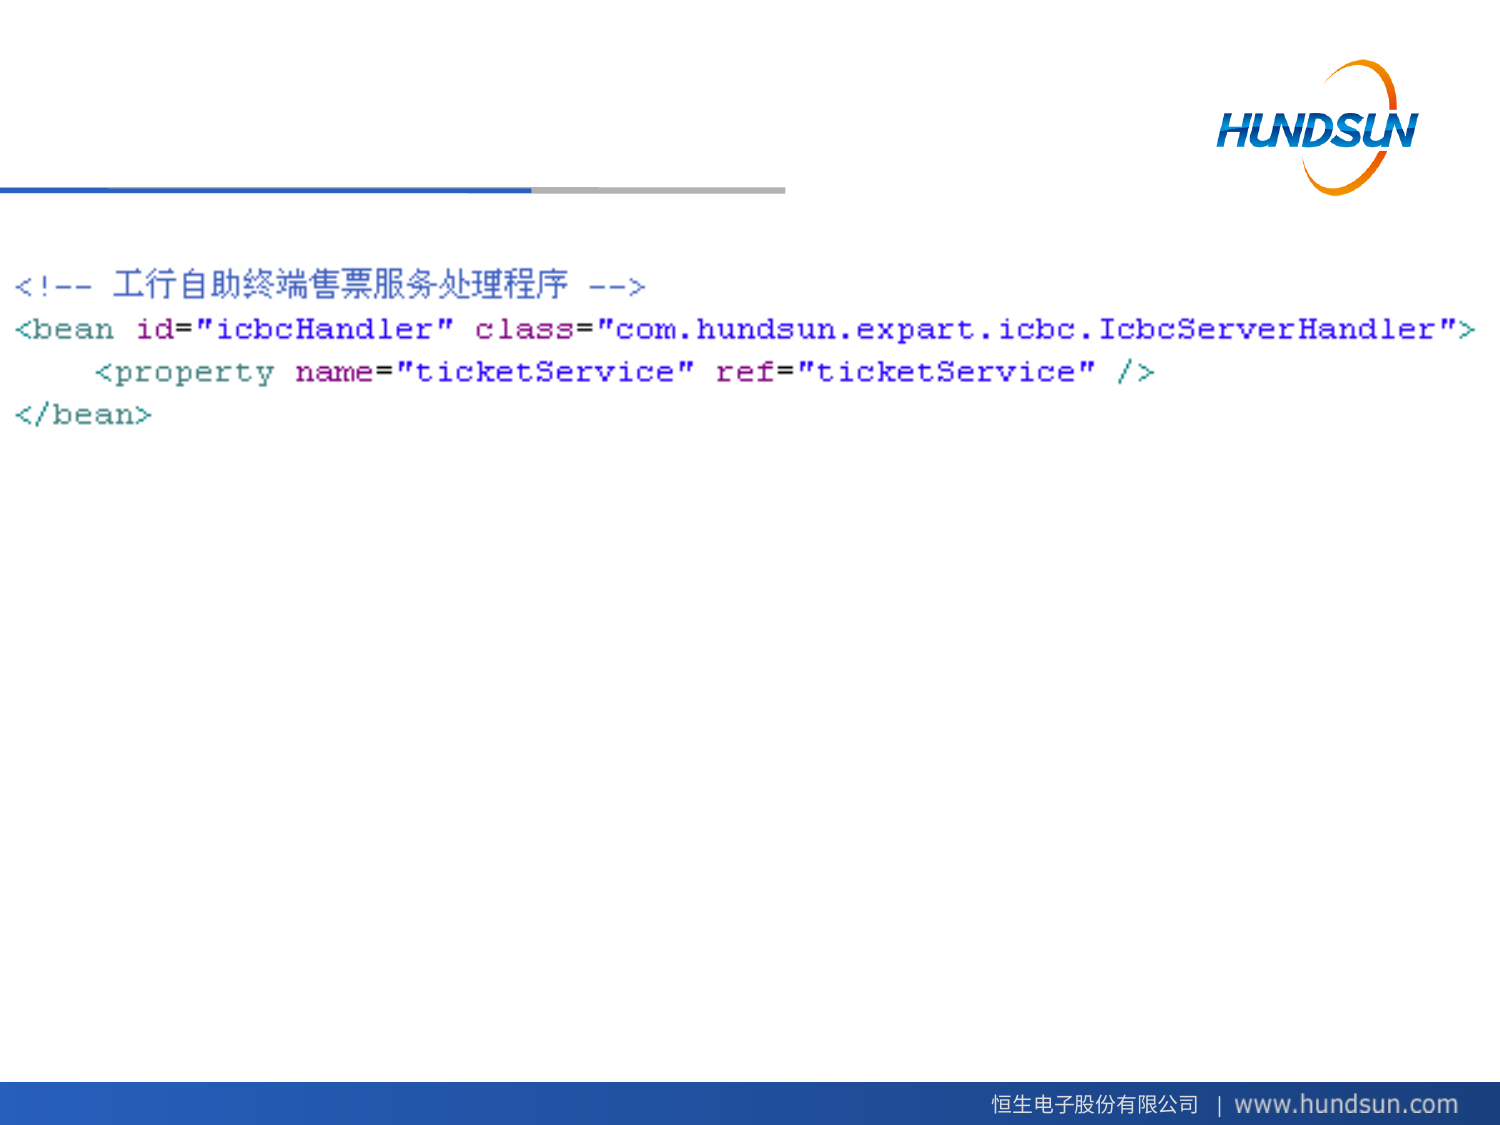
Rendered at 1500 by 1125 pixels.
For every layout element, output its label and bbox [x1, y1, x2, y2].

picture [1234, 1093, 1459, 1113]
picture [0, 249, 1498, 480]
picture [1210, 54, 1424, 201]
